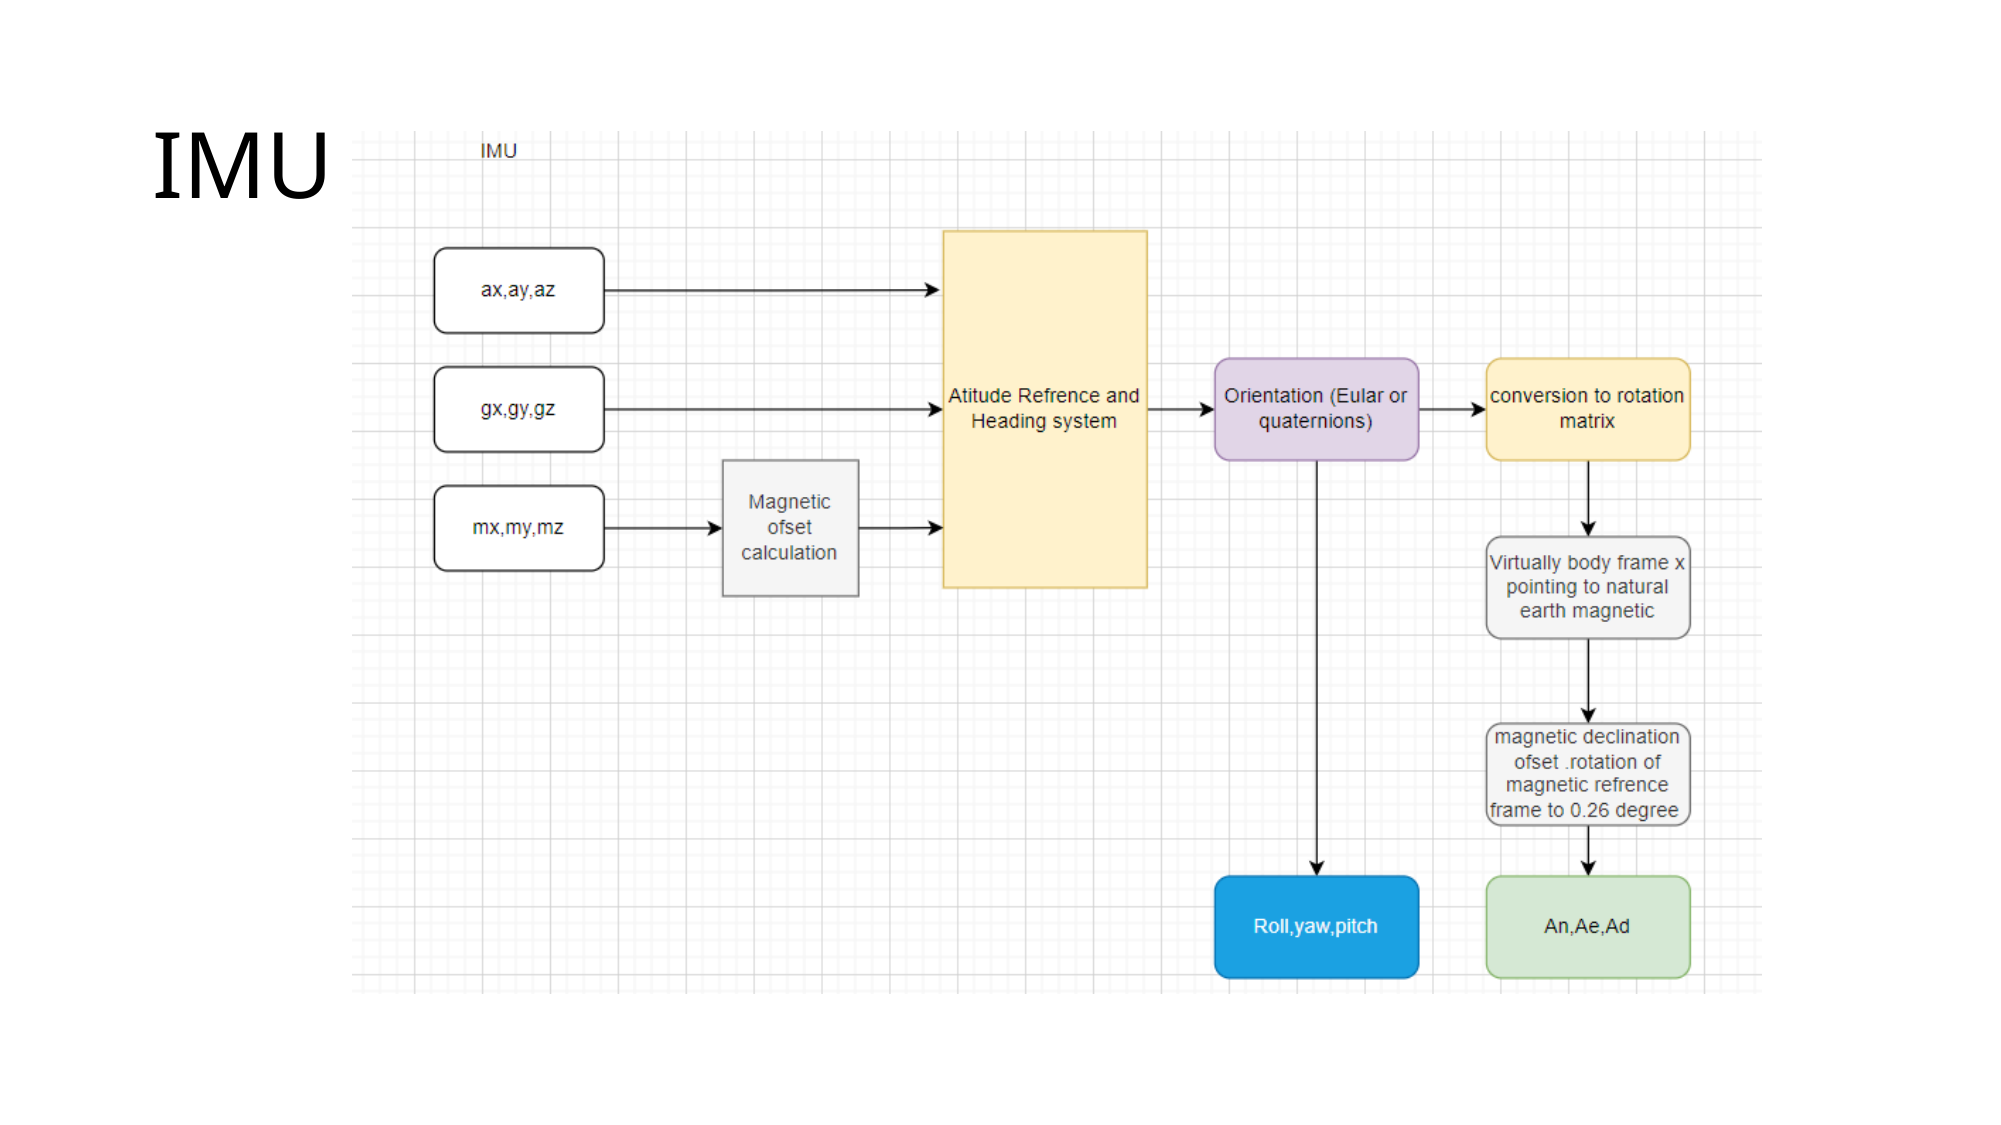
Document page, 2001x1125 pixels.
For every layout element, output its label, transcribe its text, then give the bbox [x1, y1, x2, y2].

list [352, 131, 1762, 994]
title IMU [137, 59, 1863, 278]
